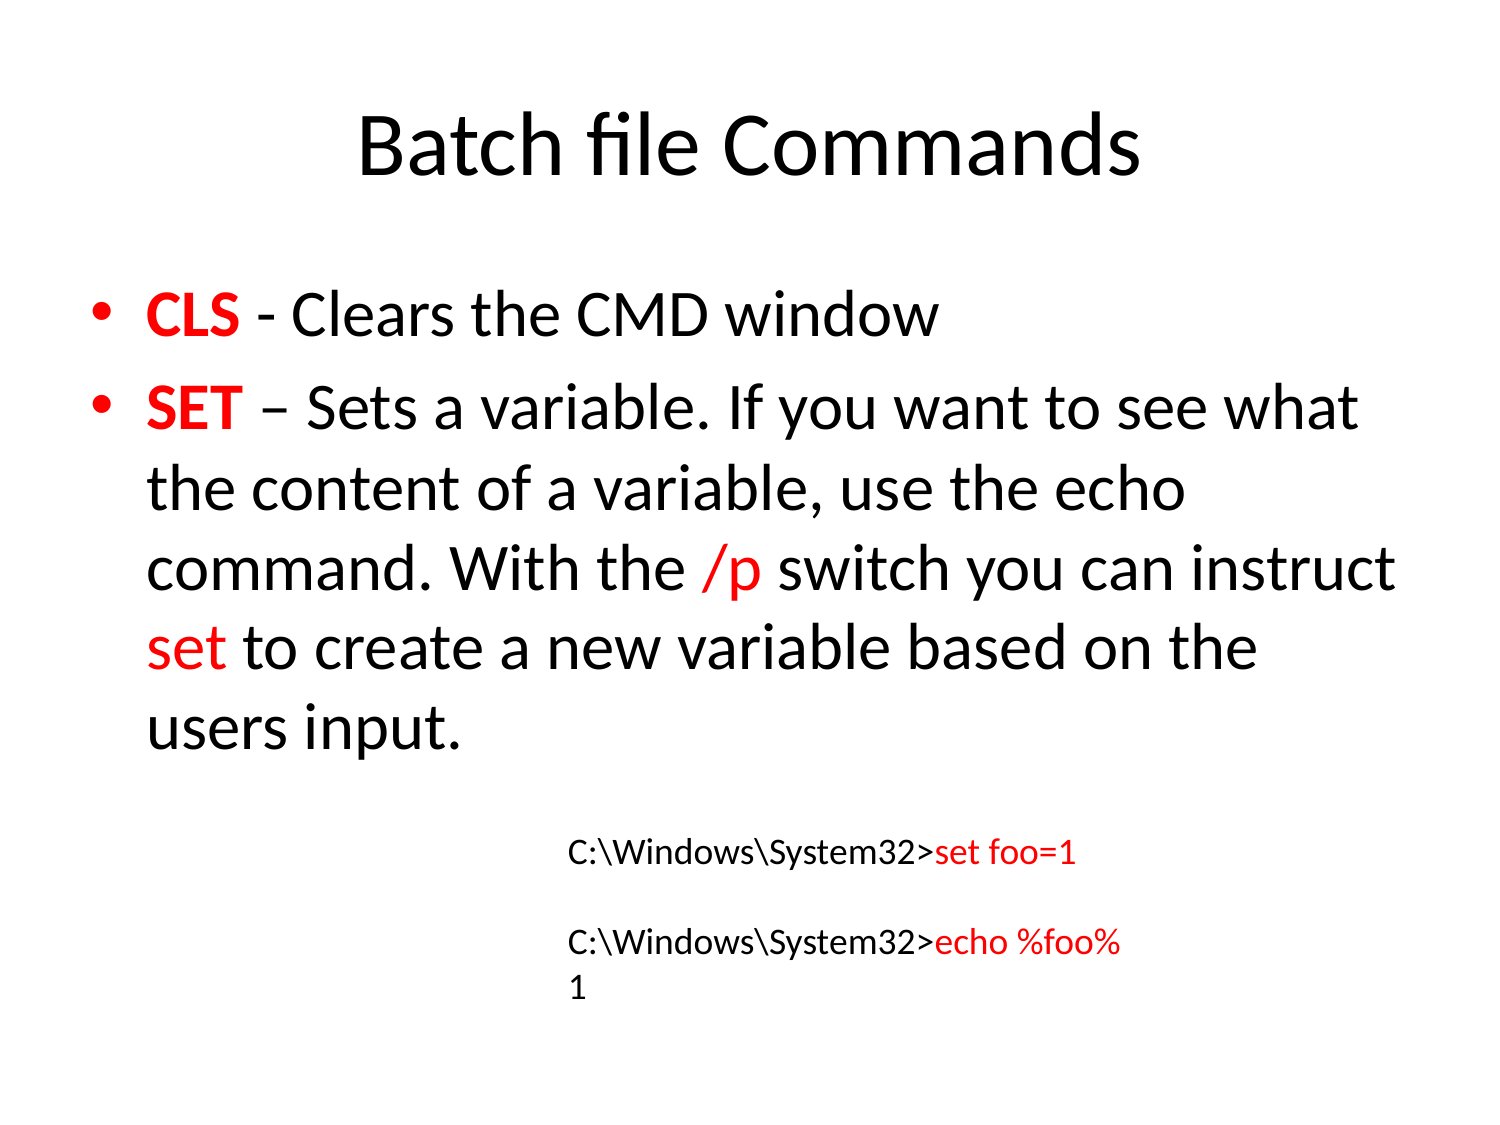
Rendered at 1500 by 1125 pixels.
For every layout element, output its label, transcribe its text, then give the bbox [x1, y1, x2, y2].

list CLS - Clears the CMD window SET – Sets a variable. If you want to see what the content of a variable, use the echo command. With the /p switch you can instruct set to create a new variable based on the users input. [75, 262, 1425, 1005]
title Batch file Commands [75, 45, 1425, 233]
text_box C:\Windows\System32>set foo=1 C:\Windows\System32>echo %foo% 1 [553, 774, 1136, 1015]
